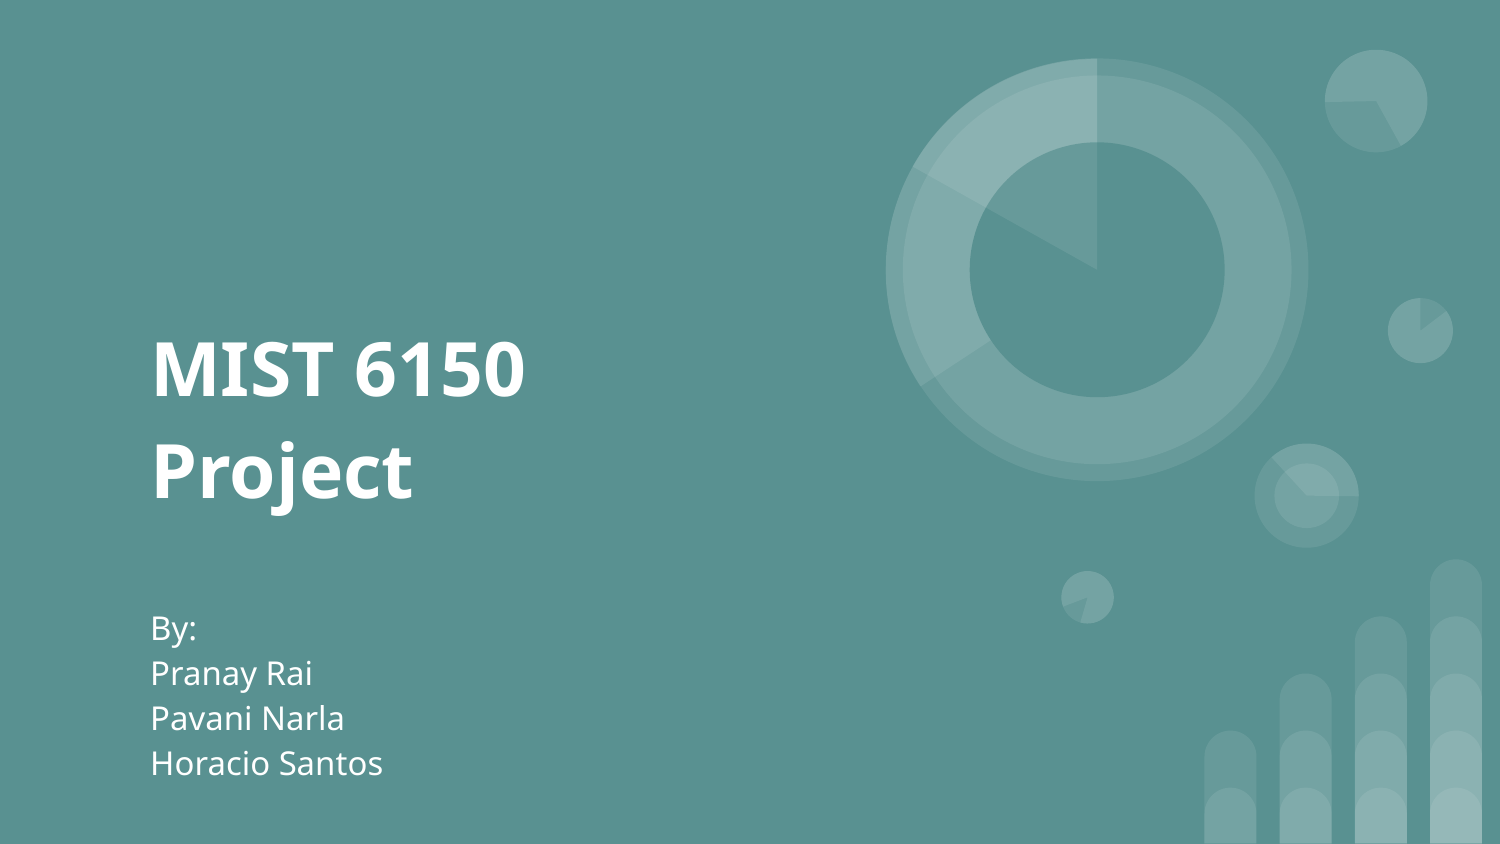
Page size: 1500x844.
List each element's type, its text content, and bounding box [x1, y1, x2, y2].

title MIST 6150 Project [135, 264, 834, 572]
subtitle By: Pranay Rai Pavani Narla Horacio Santos [135, 589, 834, 801]
